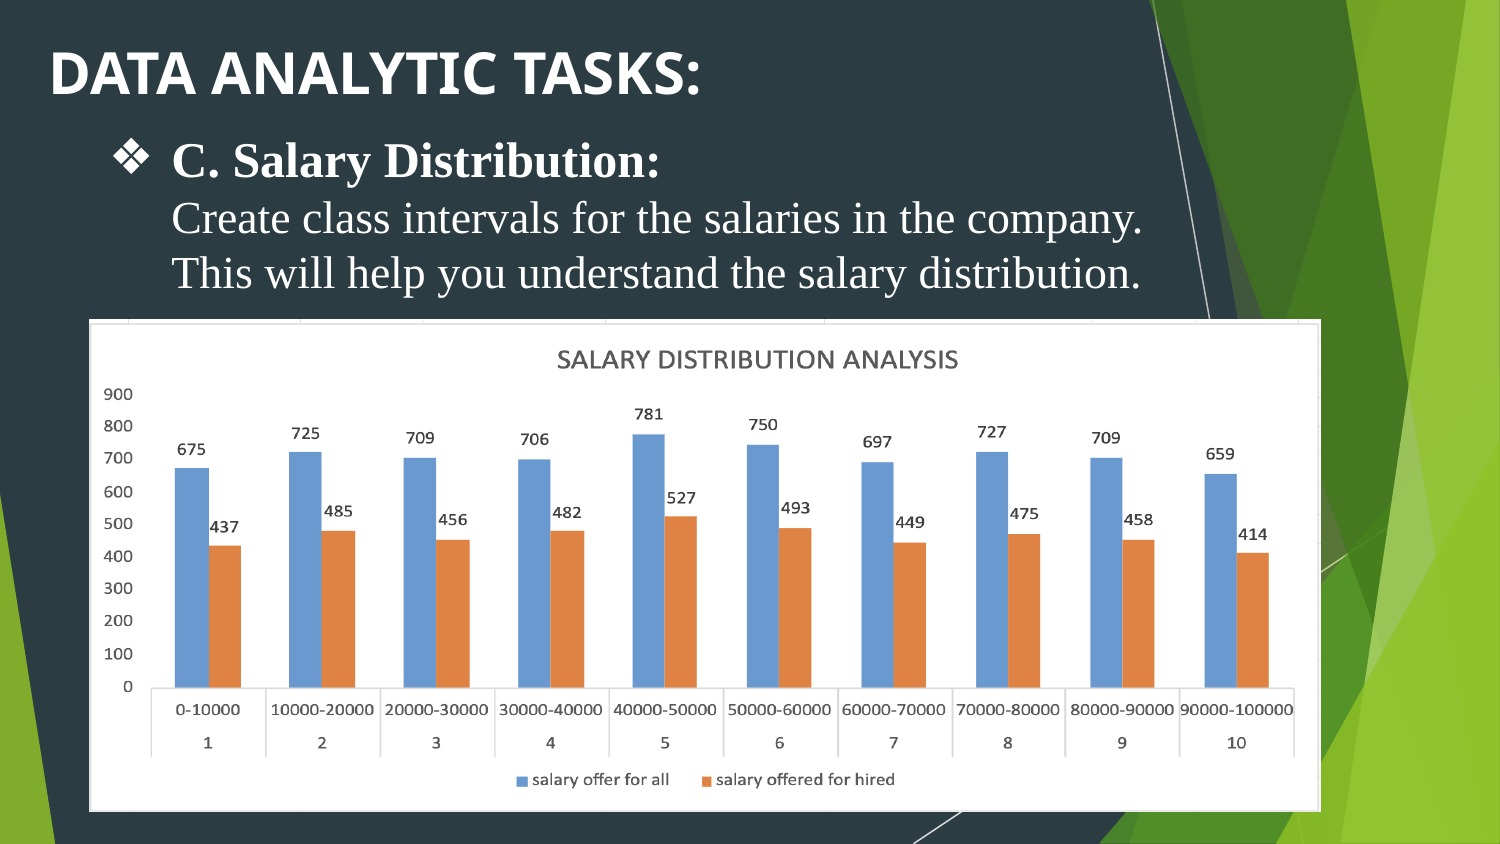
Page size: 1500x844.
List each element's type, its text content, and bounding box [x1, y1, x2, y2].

text_box C. Salary Distribution: Create class intervals for the salaries in the company. This will help you understand the salary distribution. [81, 112, 1181, 320]
title DATA ANALYTIC TASKS: [37, 31, 1096, 113]
picture [89, 319, 1322, 812]
